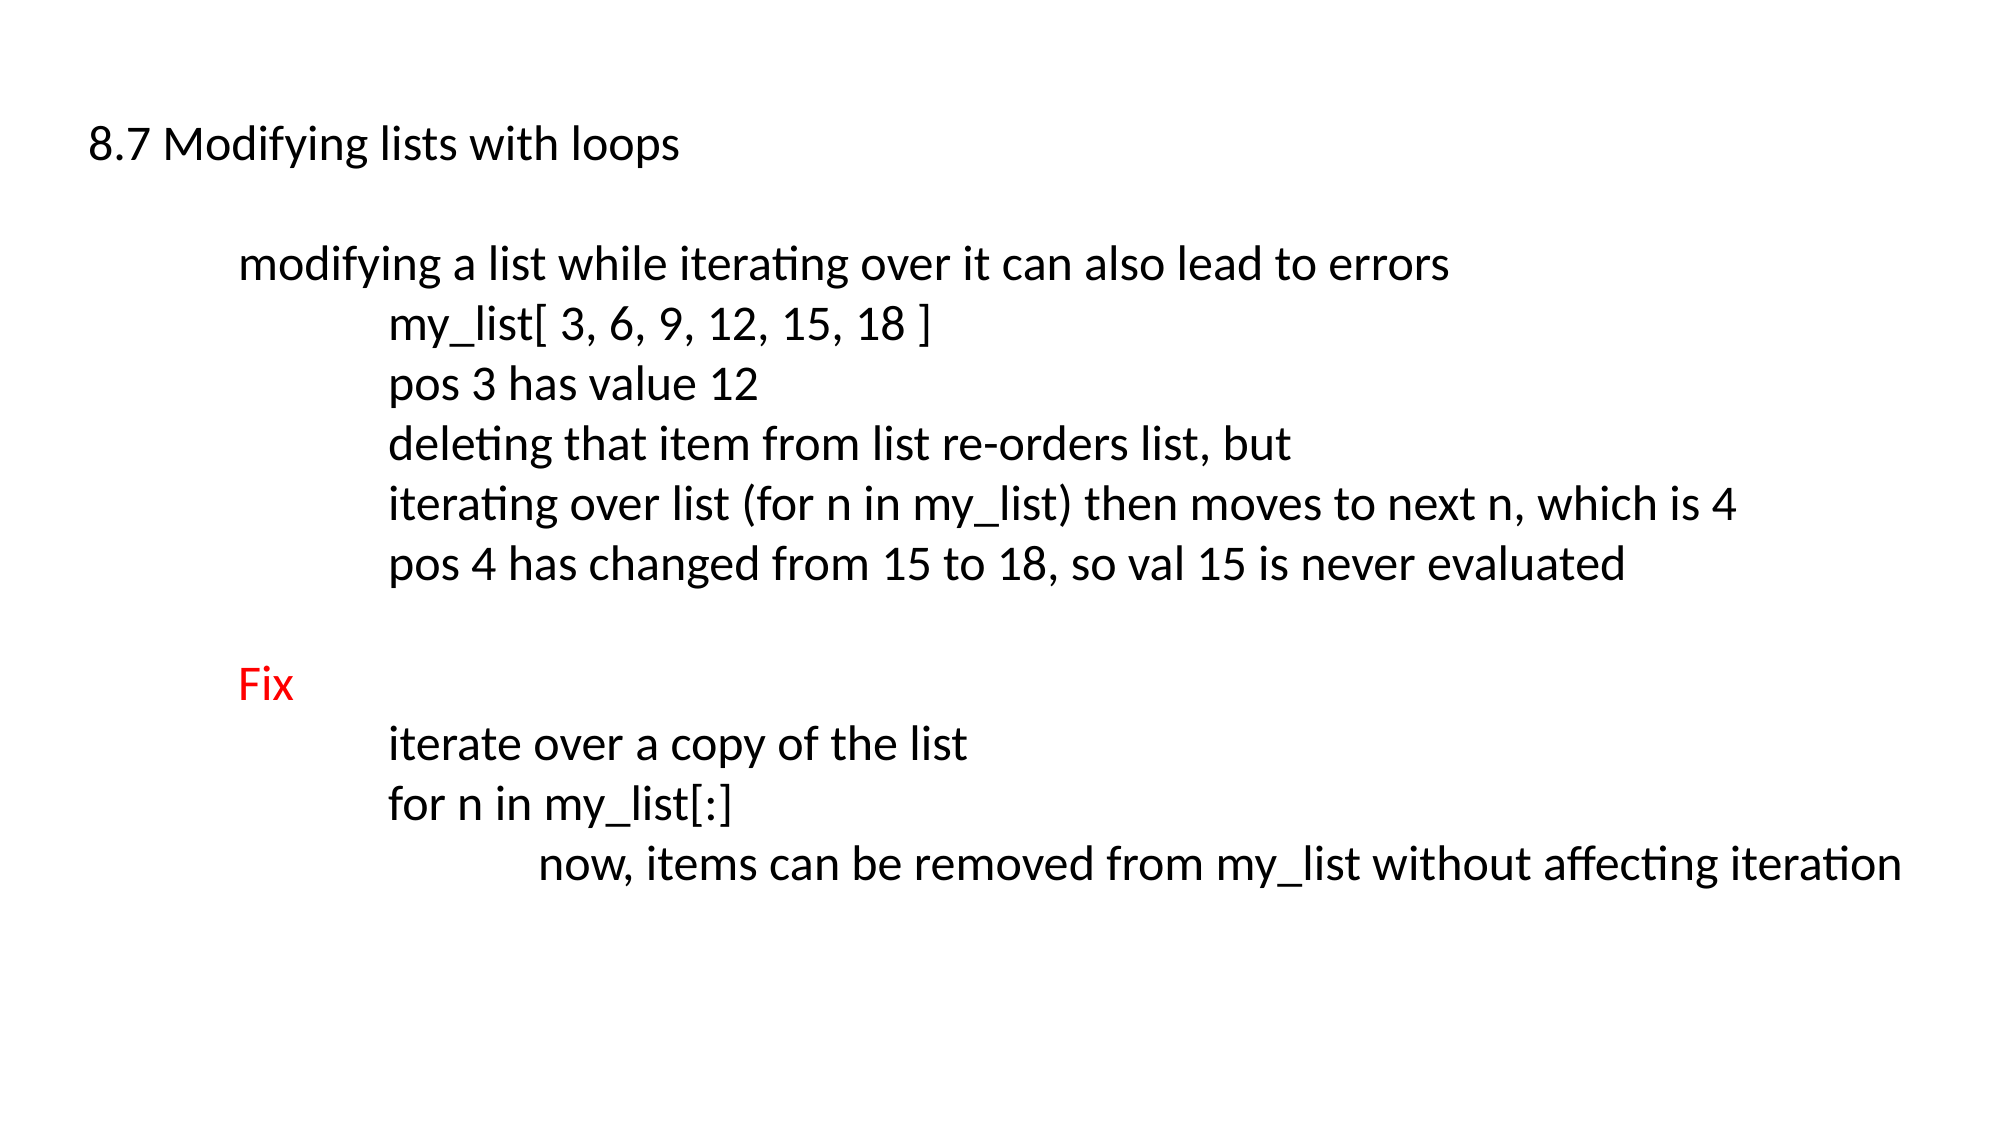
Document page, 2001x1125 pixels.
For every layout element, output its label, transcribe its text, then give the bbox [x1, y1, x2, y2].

text_box 8.7 Modifying lists with loops modifying a list while iterating over it can also lead to errors my_list[ 3, 6, 9, 12, 15, 18 ] pos 3 has value 12 deleting that item from list re-orders list, but iterating over list (for n in my_list) then moves to next n, which is 4 pos 4 has changed from 15 to 18, so val 15 is never evaluated Fix iterate over a copy of the list for n in my_list[:] now, items can be removed from my_list without affecting iteration [73, 103, 1944, 898]
